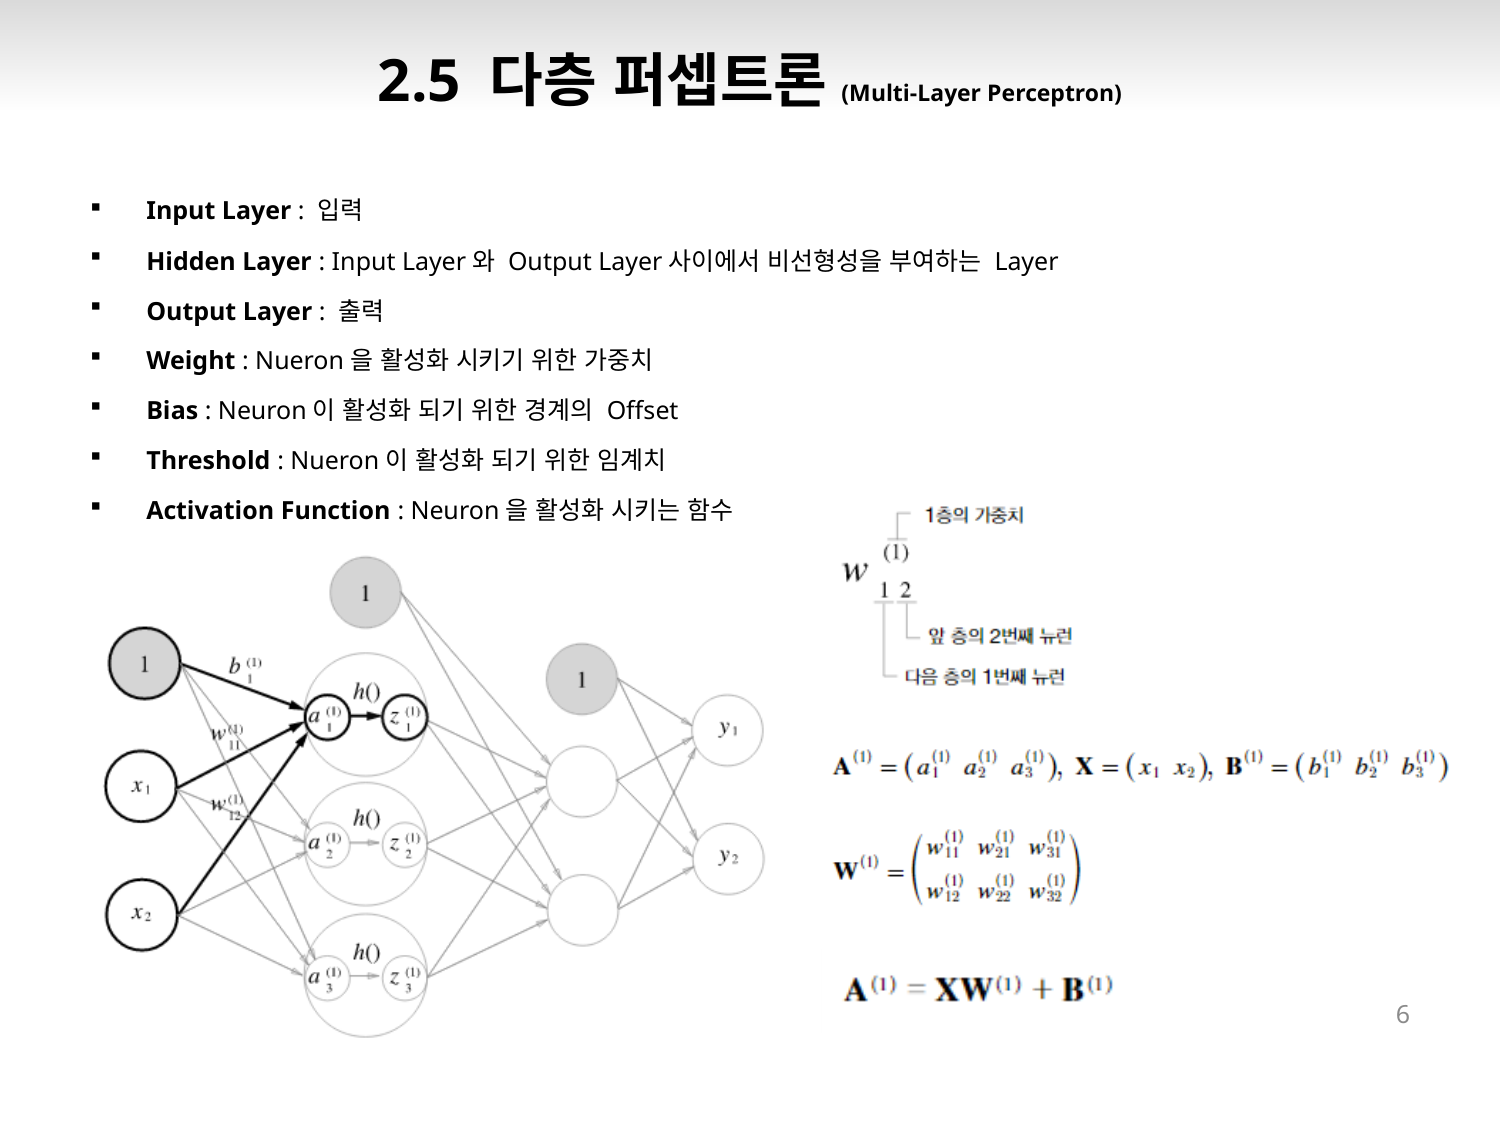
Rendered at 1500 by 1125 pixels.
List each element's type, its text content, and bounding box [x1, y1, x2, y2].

slide_number 6 [1074, 985, 1425, 1046]
picture [820, 949, 1125, 1034]
picture [82, 477, 1494, 1056]
title 2.5 다층 퍼셉트론(Multi-Layer Perceptron) [23, 19, 1477, 138]
list Input Layer : 입력 Hidden Layer : Input Layer와 Output Layer사이에서 비선형성을 부여하는 Layer Output Layer : 출력 Weight : Nueron을 활성화 시키기 위한 가중치 Bias : Neuron이 활성화 되기 위한 경계의 Offset Threshold : Nueron이 활성화 되기 위한 임계치 Activation Function : Neuron을 활성화 시키는 함수 [75, 172, 1425, 1005]
